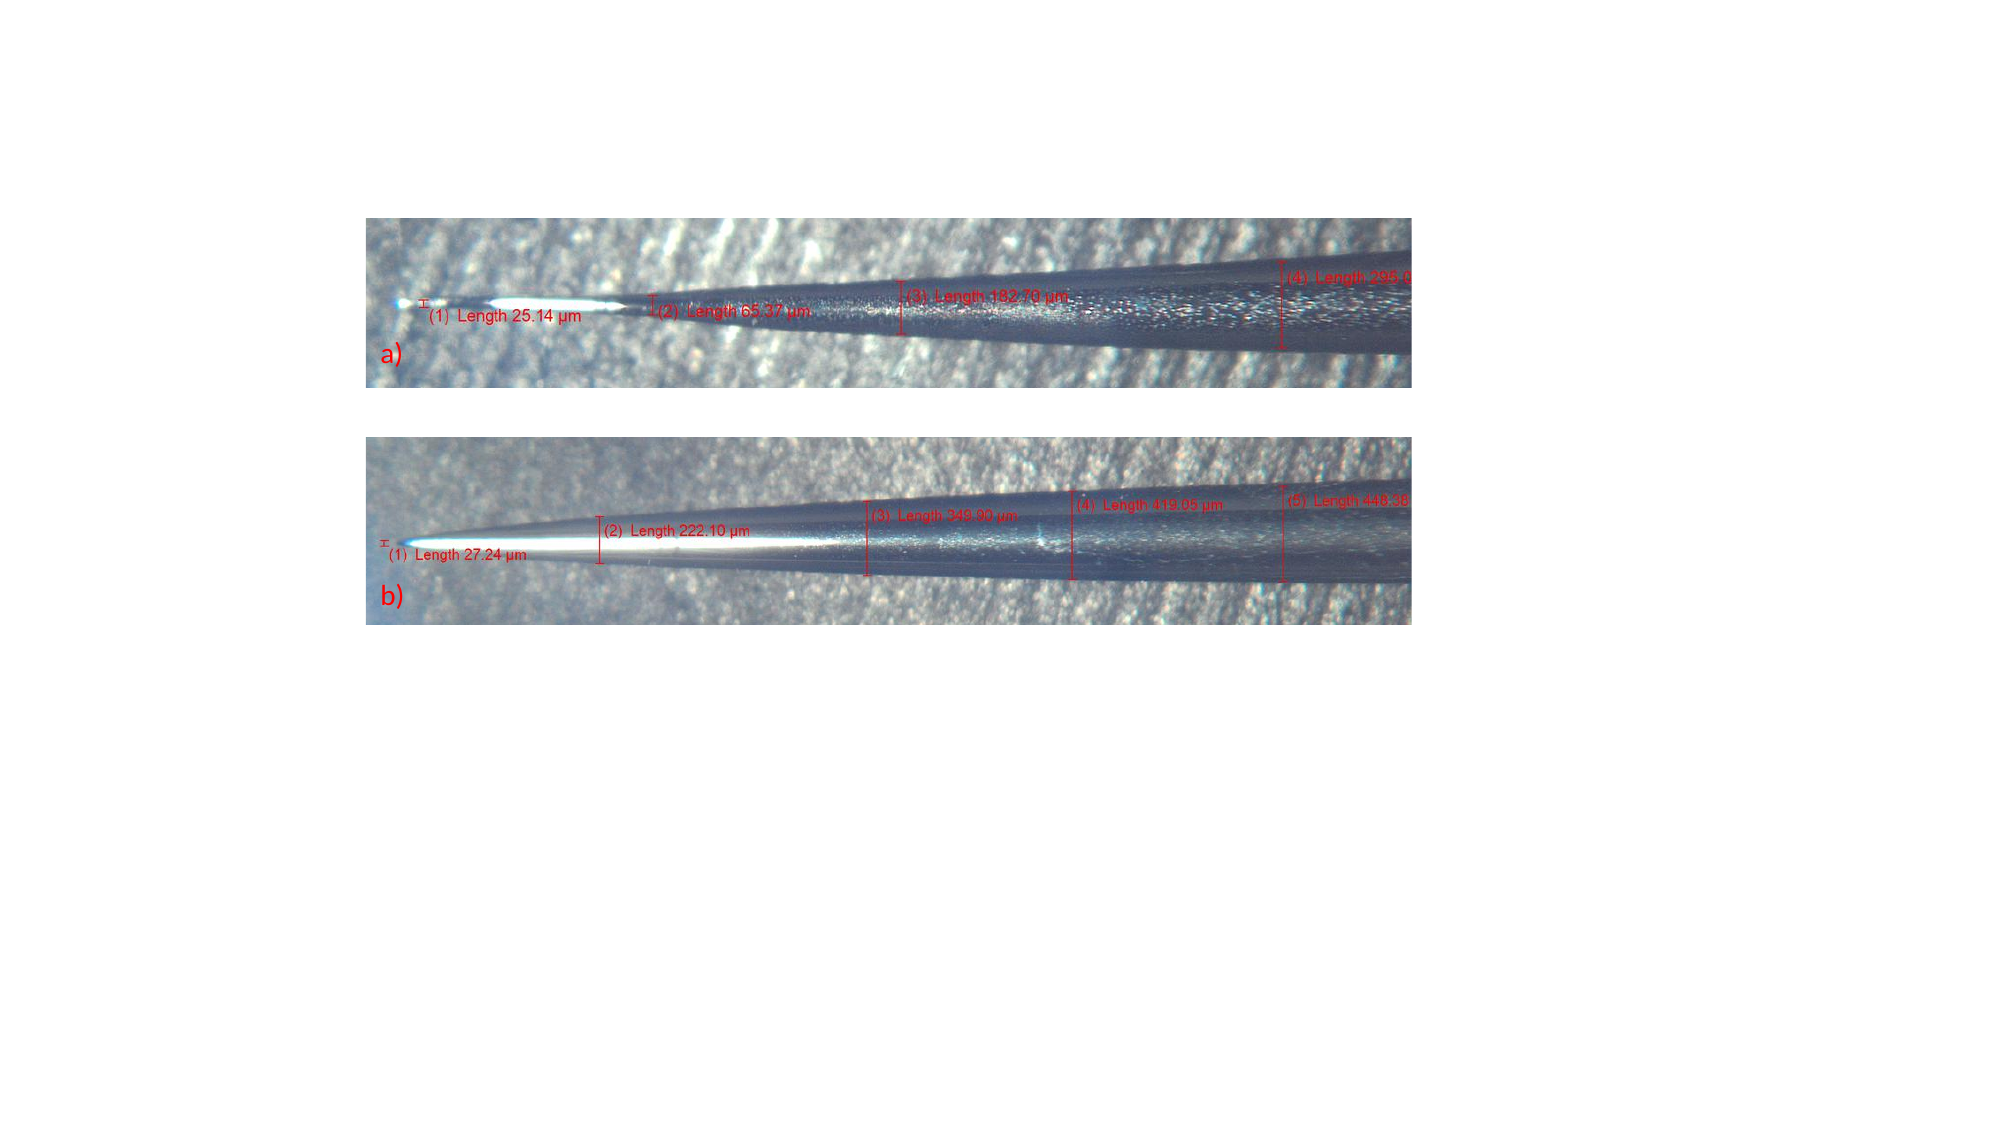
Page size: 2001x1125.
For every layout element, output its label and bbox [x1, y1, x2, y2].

picture [365, 437, 1412, 625]
picture [365, 218, 1412, 389]
